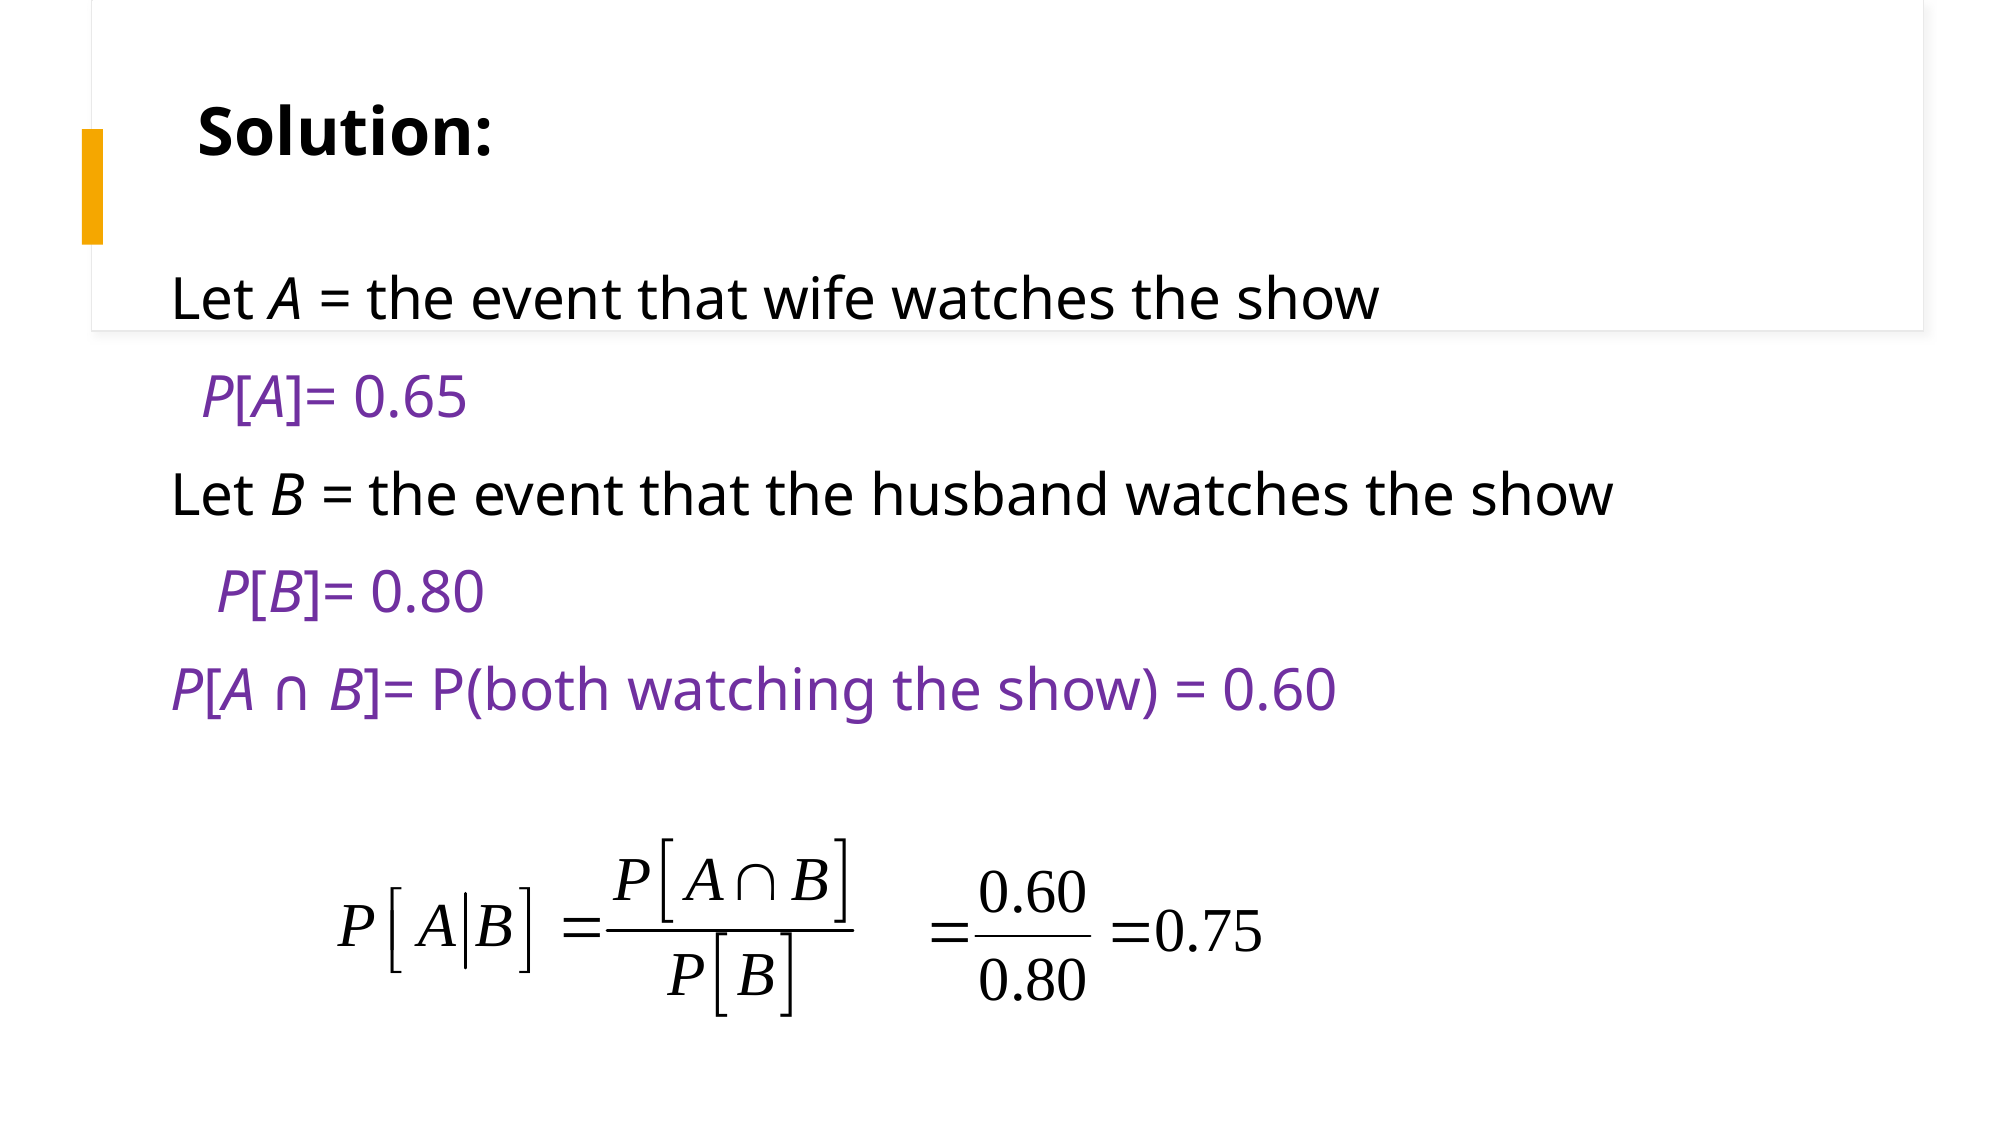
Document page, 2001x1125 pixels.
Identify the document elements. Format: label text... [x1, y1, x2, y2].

title Solution: [183, 90, 1851, 246]
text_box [326, 837, 868, 1030]
list Let A = the event that wife watches the show P[A]= 0.65 Let B = the event that the husband watches the show P[B]= 0.80 P[A ∩ B]= P(both watching the show) = 0.60 [155, 246, 1879, 1079]
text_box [916, 852, 1276, 1014]
